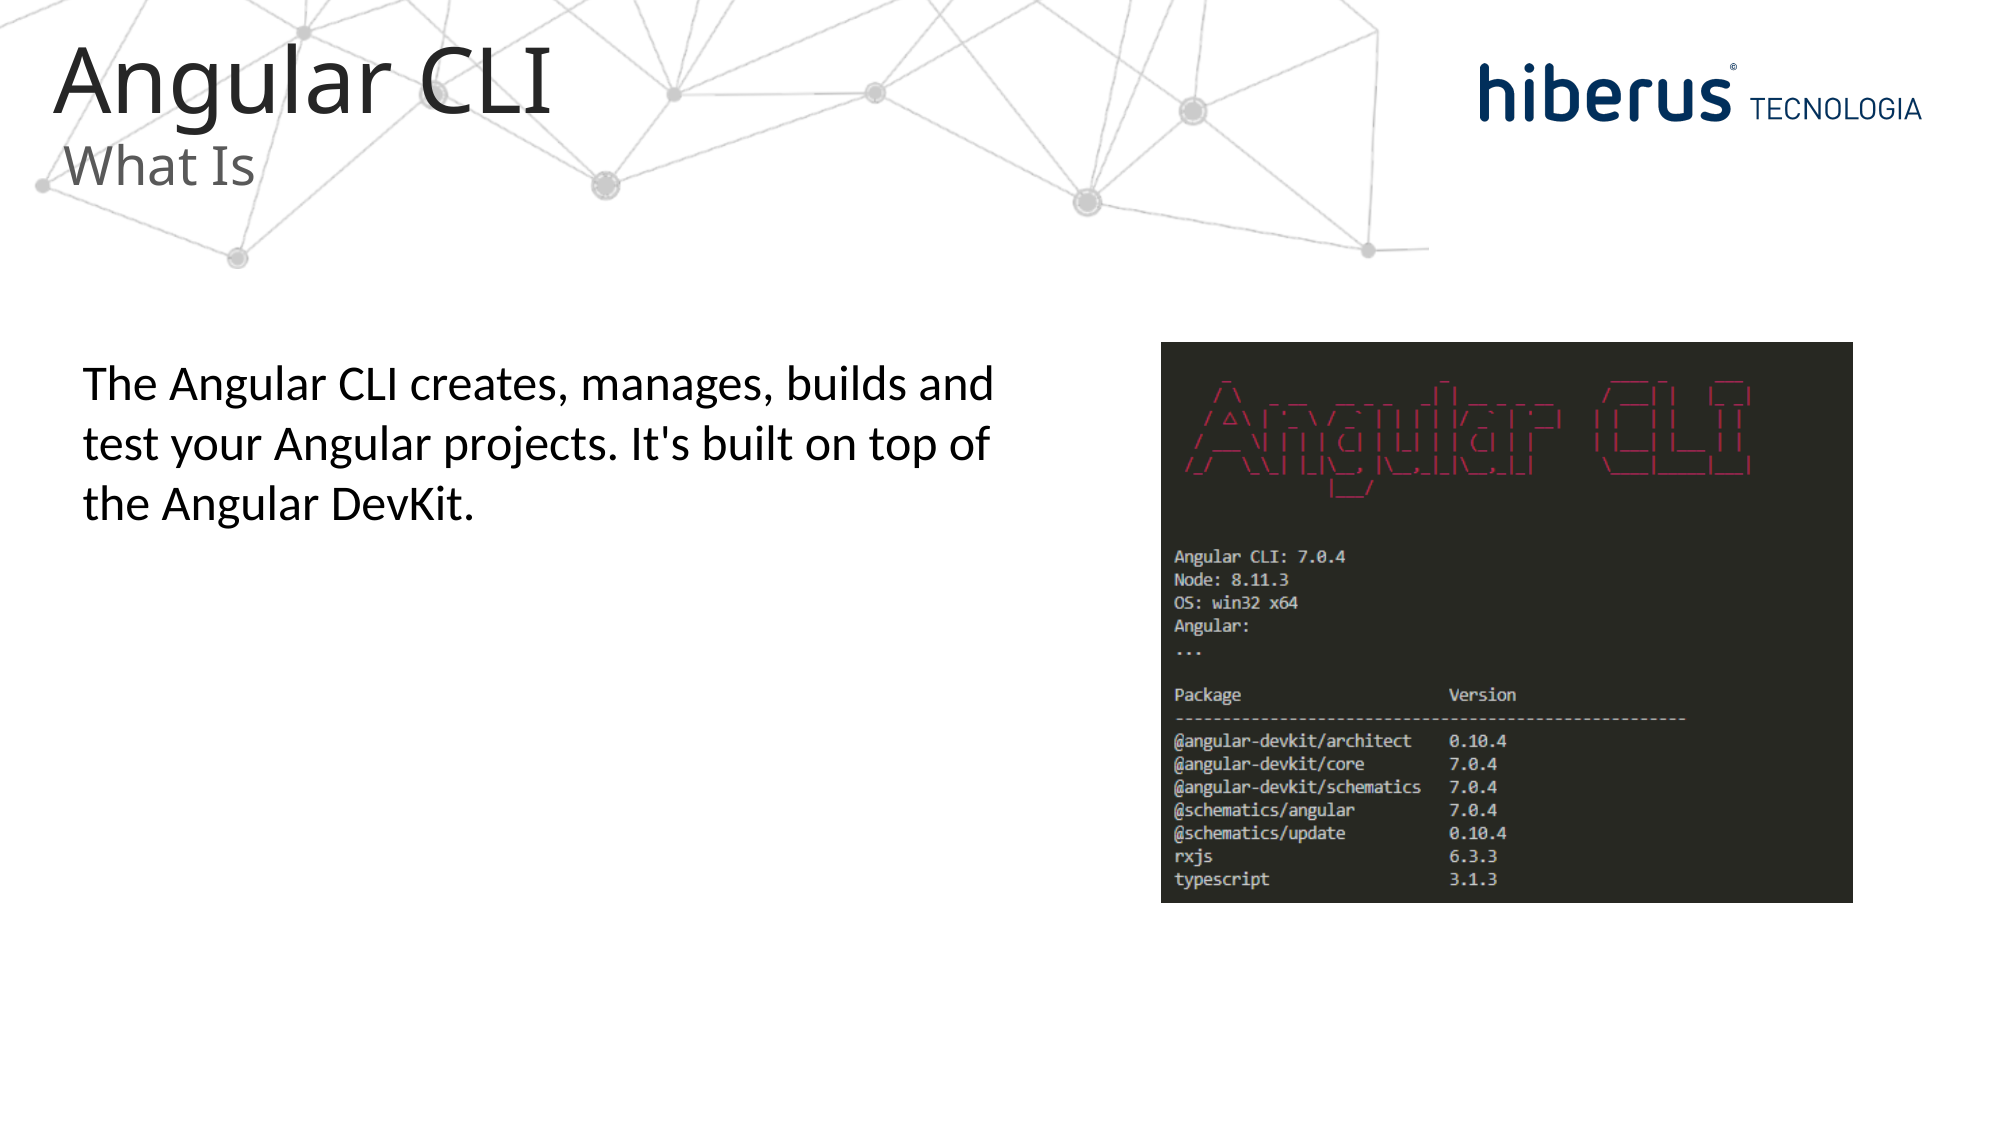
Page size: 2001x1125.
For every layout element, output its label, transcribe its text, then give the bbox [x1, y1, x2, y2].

picture [1480, 63, 1934, 132]
title Angular CLI [49, 17, 1370, 126]
list What Is [49, 122, 1071, 207]
picture [1160, 342, 1853, 903]
text_box The Angular CLI creates, manages, builds and test your Angular projects. It's built on top of the Angular DevKit. [67, 342, 1071, 538]
